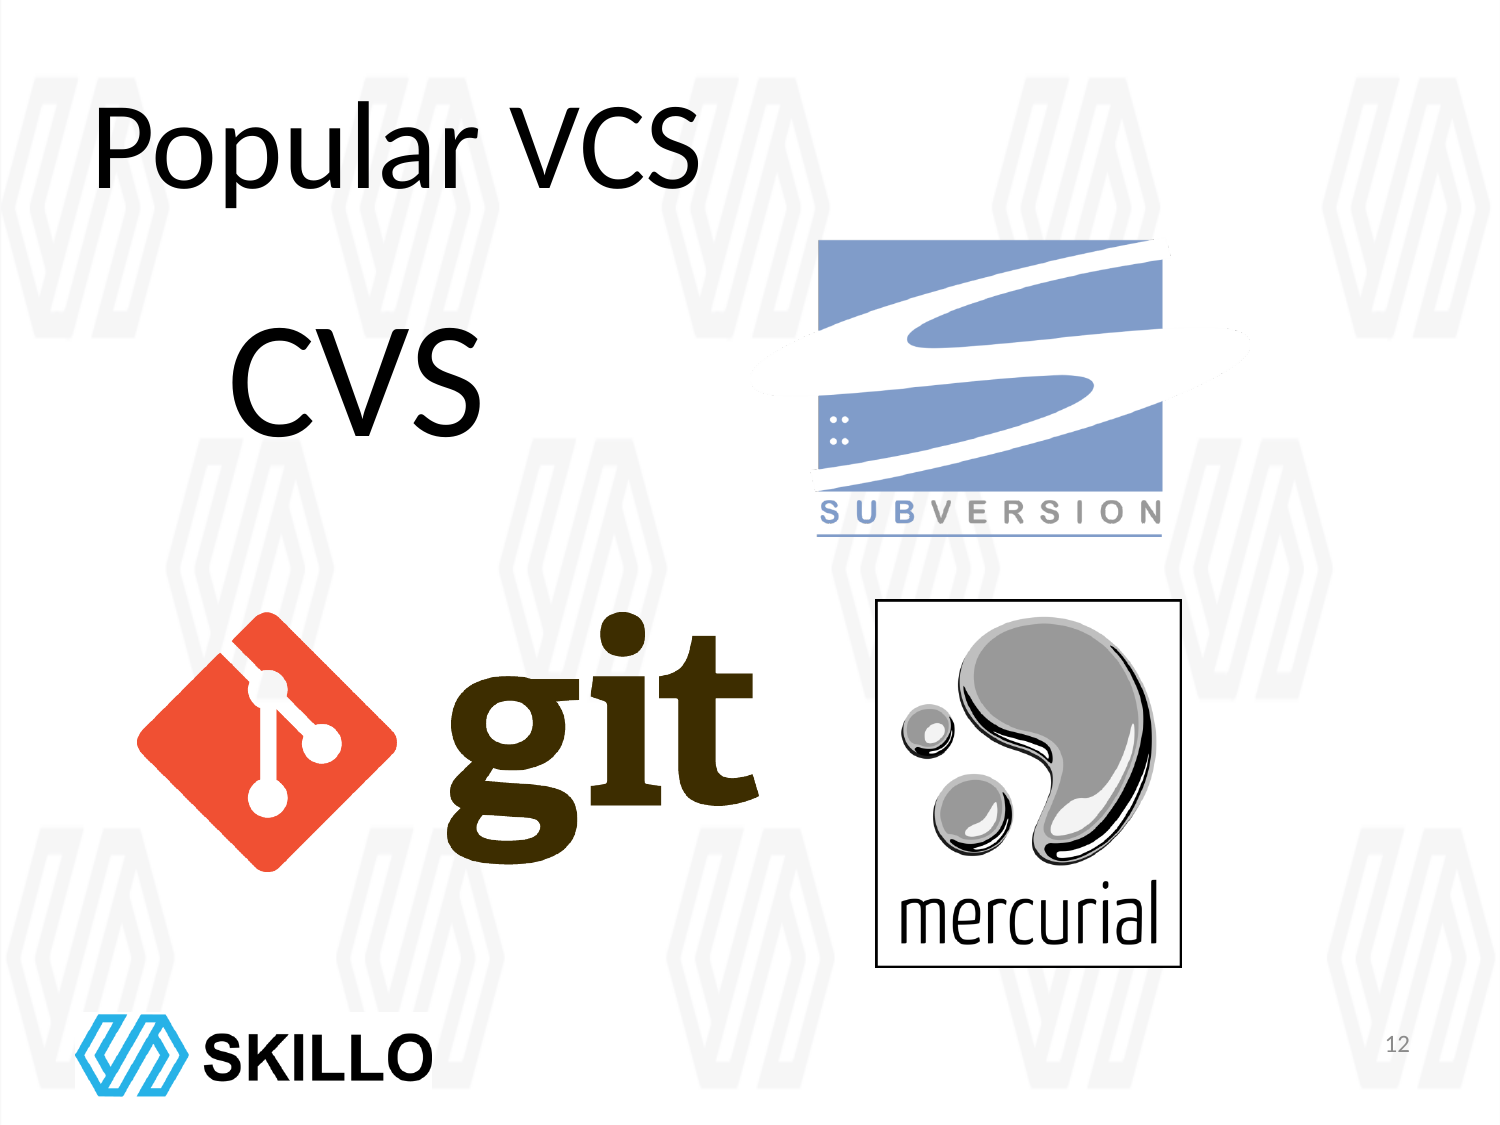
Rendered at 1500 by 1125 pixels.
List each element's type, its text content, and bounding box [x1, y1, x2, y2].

picture [874, 599, 1182, 968]
slide_number 12 [1074, 1012, 1425, 1073]
picture [75, 1012, 432, 1113]
title Popular VCS [75, 45, 1425, 233]
text_box CVS [212, 262, 600, 478]
picture [749, 237, 1250, 537]
picture [137, 612, 759, 873]
